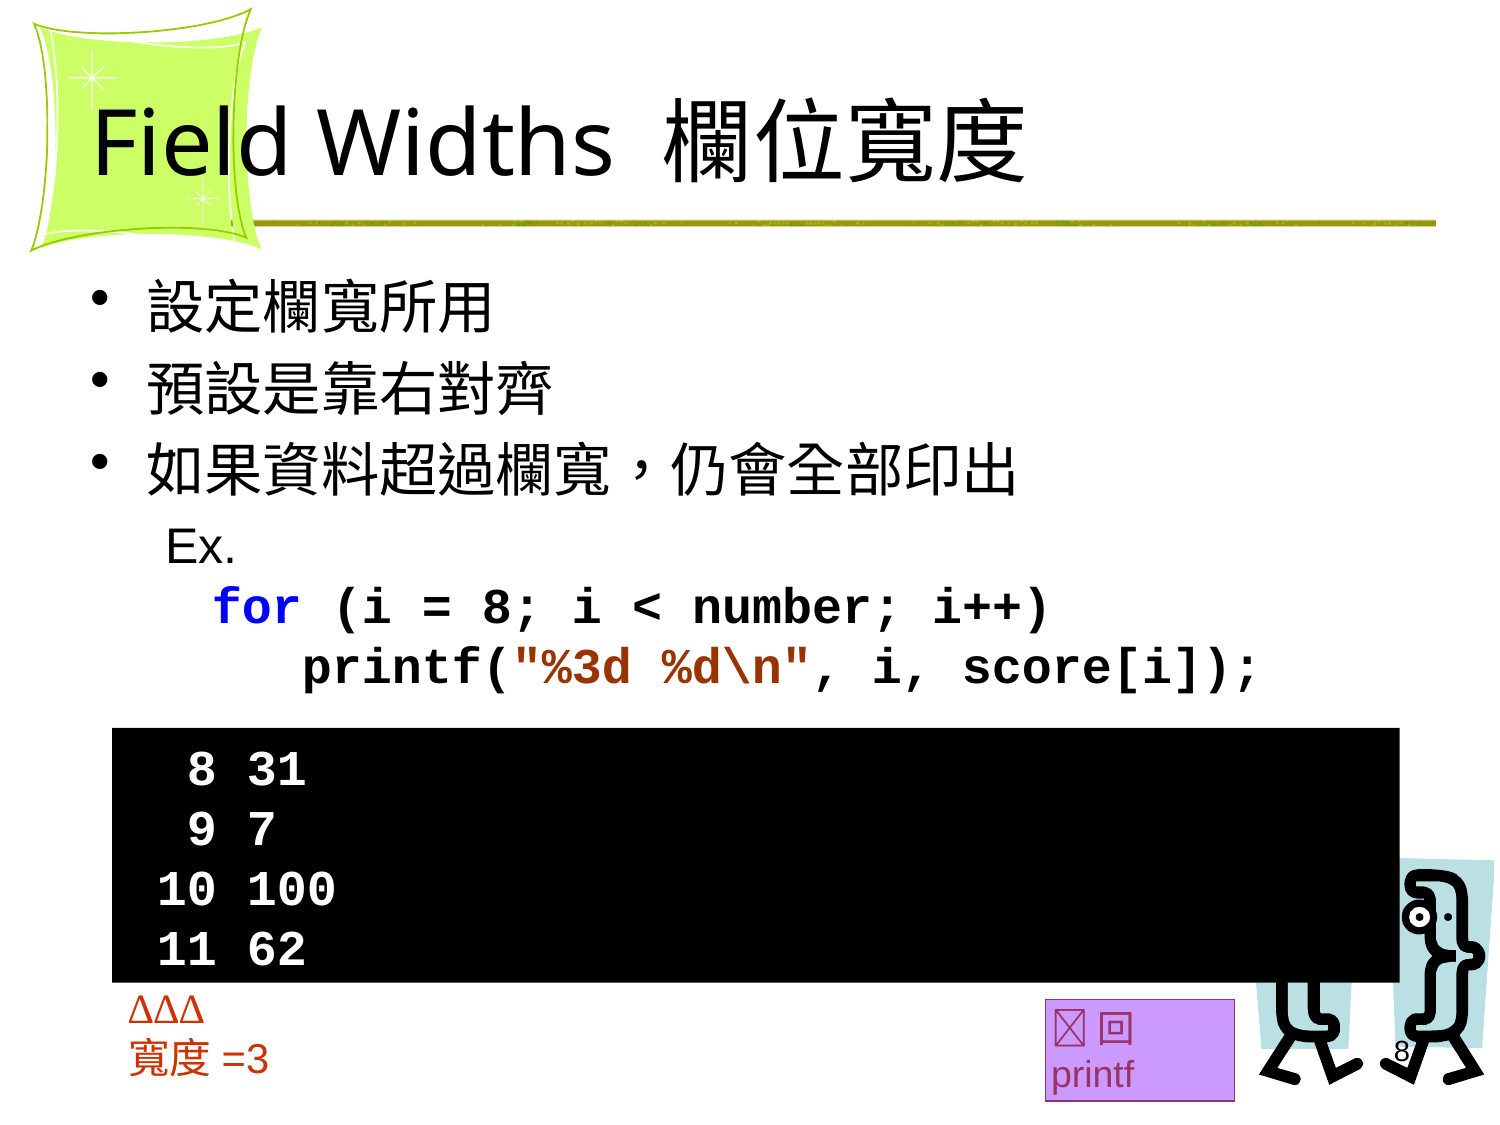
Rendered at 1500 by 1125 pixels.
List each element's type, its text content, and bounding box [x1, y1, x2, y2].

title Field Widths 欄位寬度 [75, 45, 1425, 233]
text_box ∆∆∆ 寬度=3 [113, 974, 285, 1090]
slide_number 8 [1074, 1024, 1426, 1103]
picture [257, 214, 1436, 236]
list 設定欄寬所用 預設是靠右對齊 如果資料超過欄寬，仍會全部印出 Ex. for (i = 8; i < number; i++) printf("%3d %d\n", i, score[i]); [75, 262, 1425, 1005]
text_box 回 printf [1045, 999, 1235, 1102]
text_box 8 31 9 7 10 100 11 62 [112, 727, 1400, 983]
